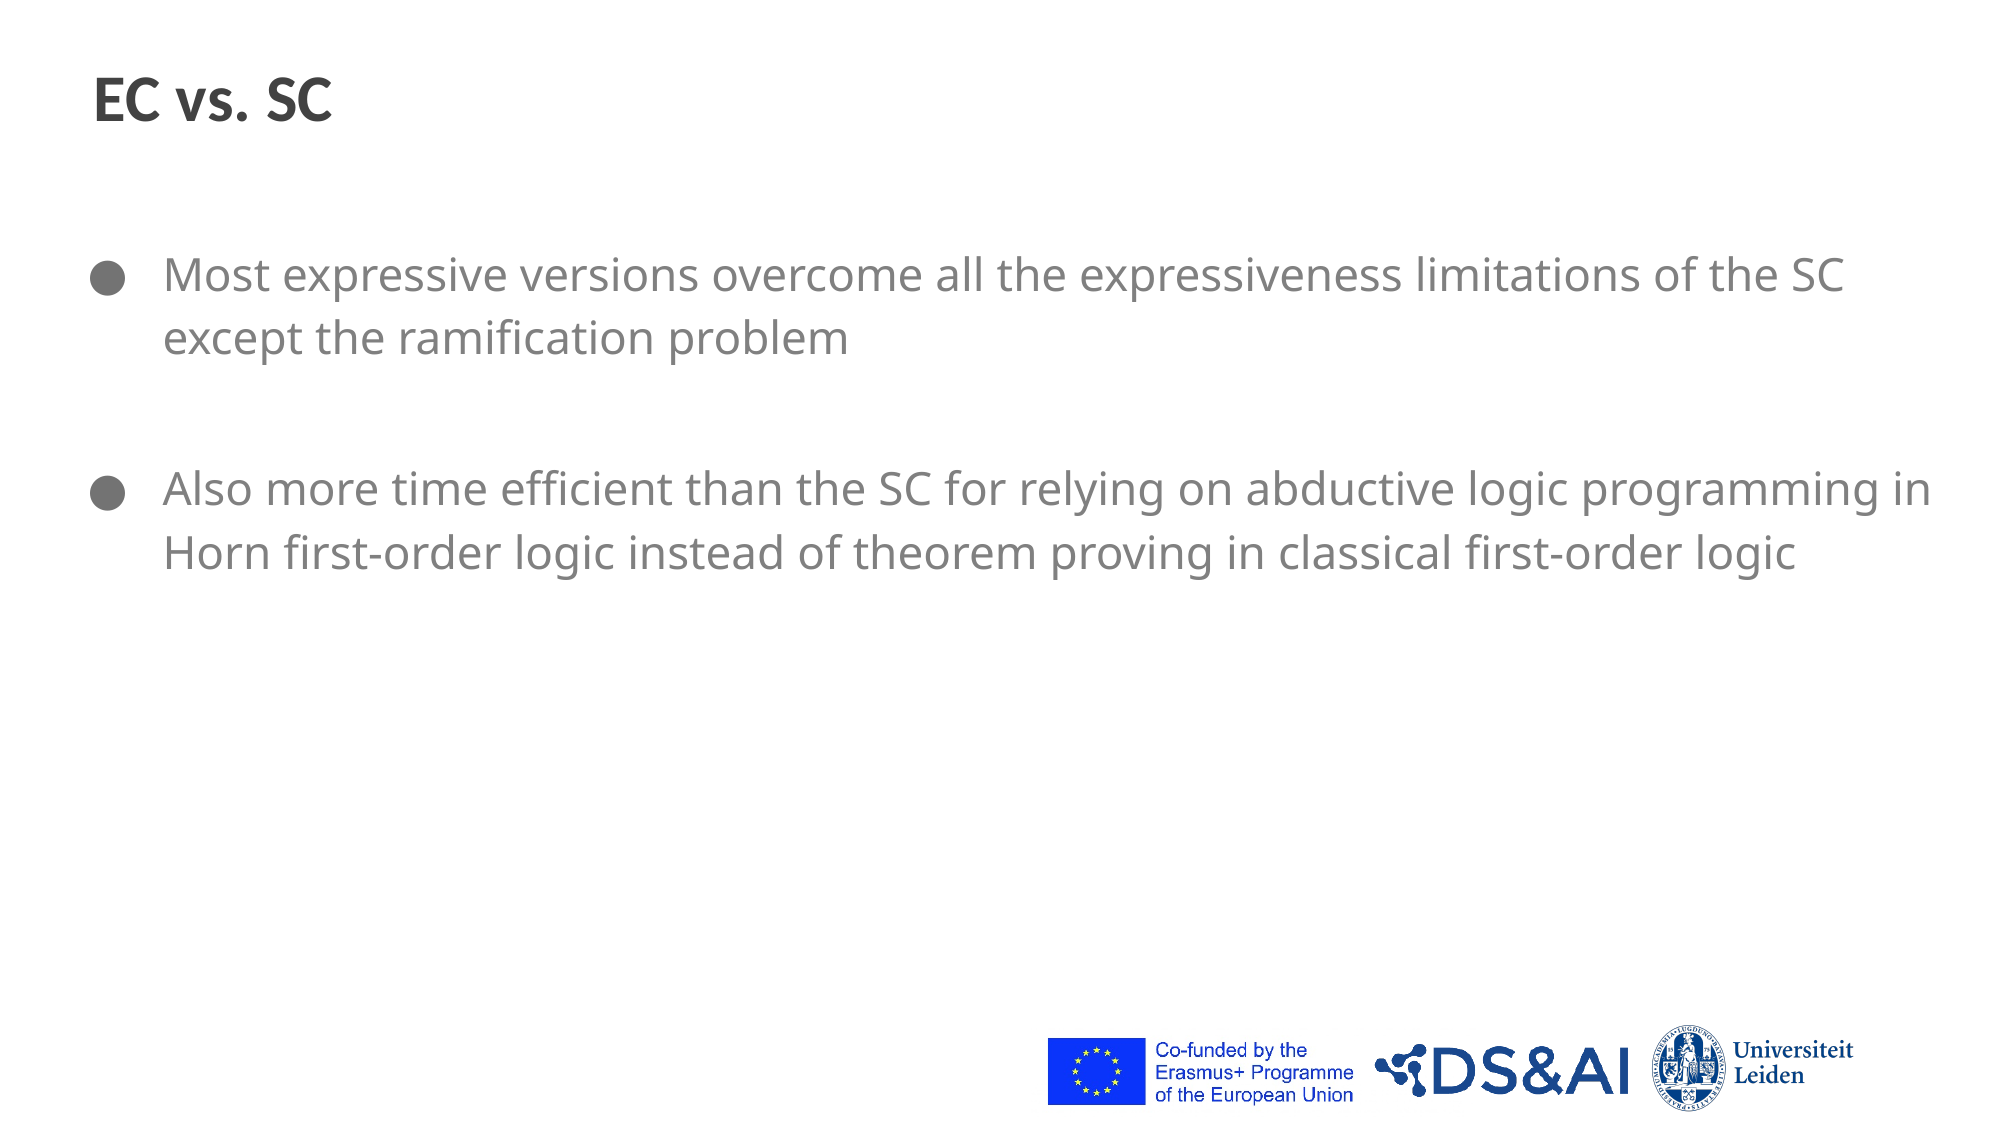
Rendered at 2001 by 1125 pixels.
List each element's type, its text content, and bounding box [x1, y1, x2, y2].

picture [1031, 1013, 1857, 1125]
list Most expressive versions overcome all the expressiveness limitations of the SC except the ramification problem Also more time efficient than the SC for relying on abductive logic programming in Horn first-order logic instead of theorem proving in classical first-order logic [47, 222, 1953, 1013]
title EC vs. SC [78, 11, 2000, 179]
